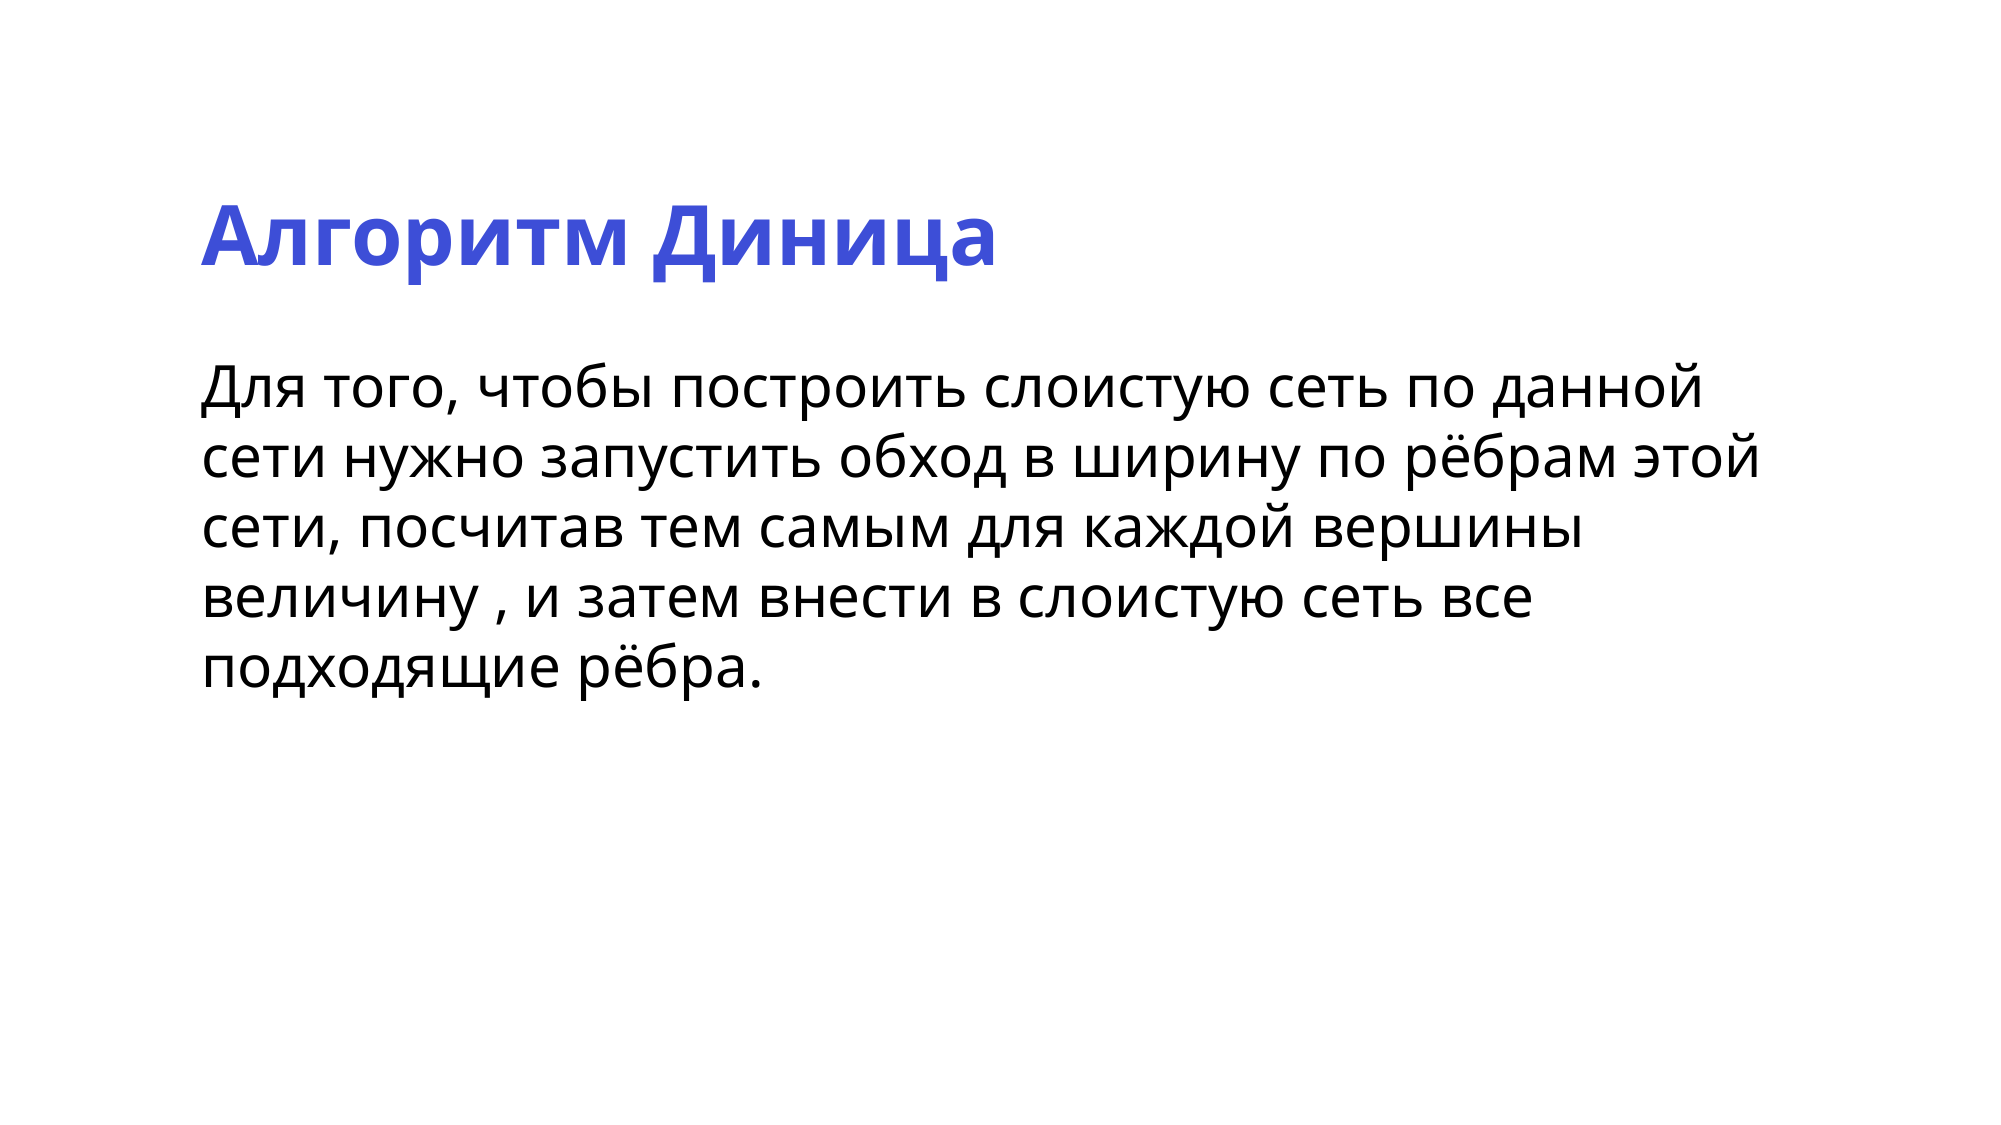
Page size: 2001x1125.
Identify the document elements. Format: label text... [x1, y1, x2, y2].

text_box Алгоритм Диница [186, 185, 1814, 306]
